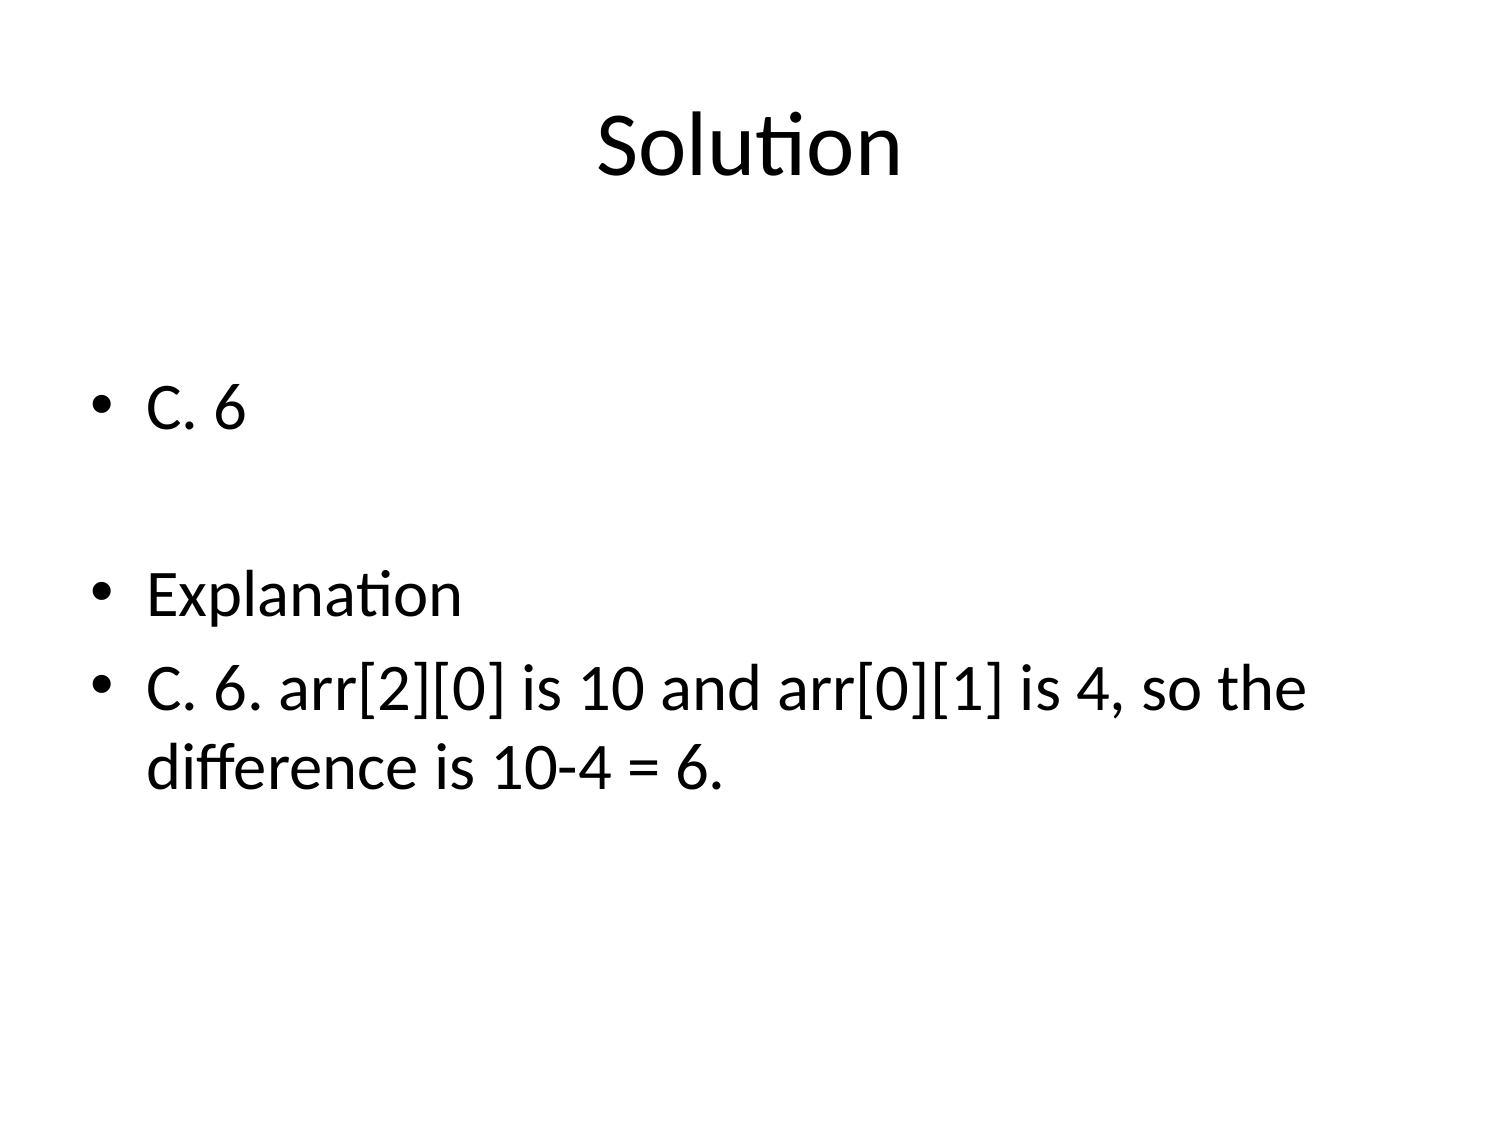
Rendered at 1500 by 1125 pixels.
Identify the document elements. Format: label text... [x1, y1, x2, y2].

list C. 6 Explanation C. 6. arr[2][0] is 10 and arr[0][1] is 4, so the difference is 10-4 = 6. [75, 262, 1425, 1005]
title Solution [75, 45, 1425, 233]
